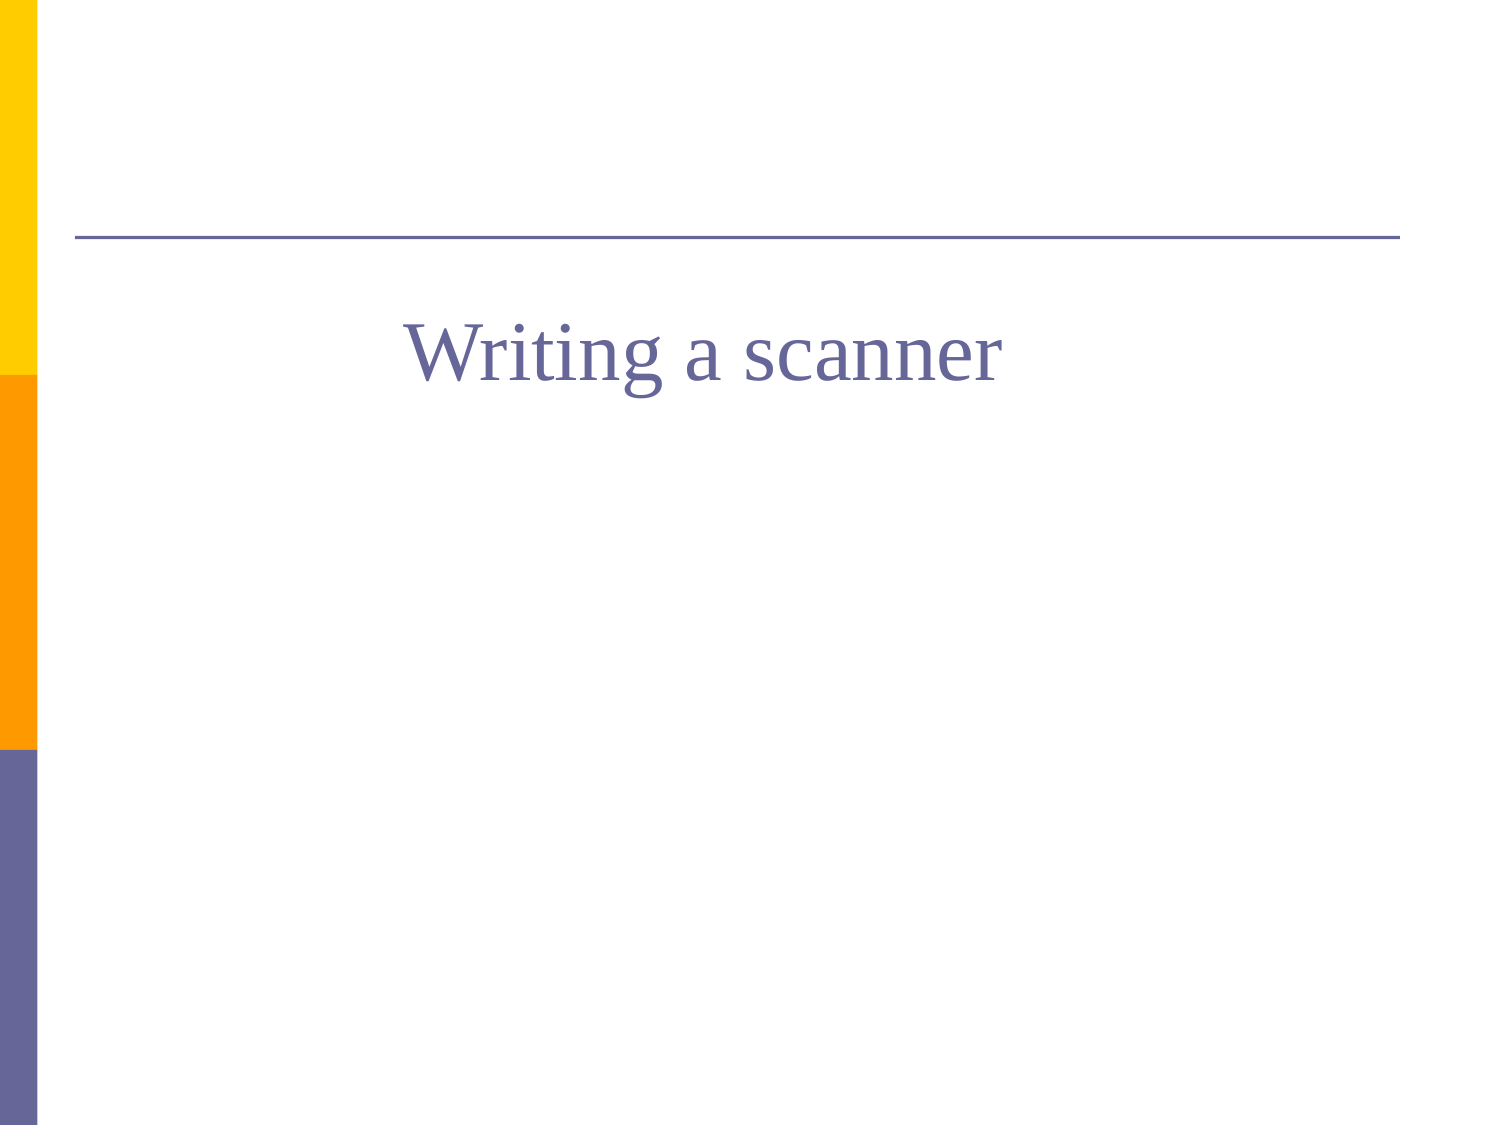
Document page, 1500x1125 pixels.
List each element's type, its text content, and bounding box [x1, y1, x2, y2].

title Writing a scanner [44, 273, 1363, 415]
